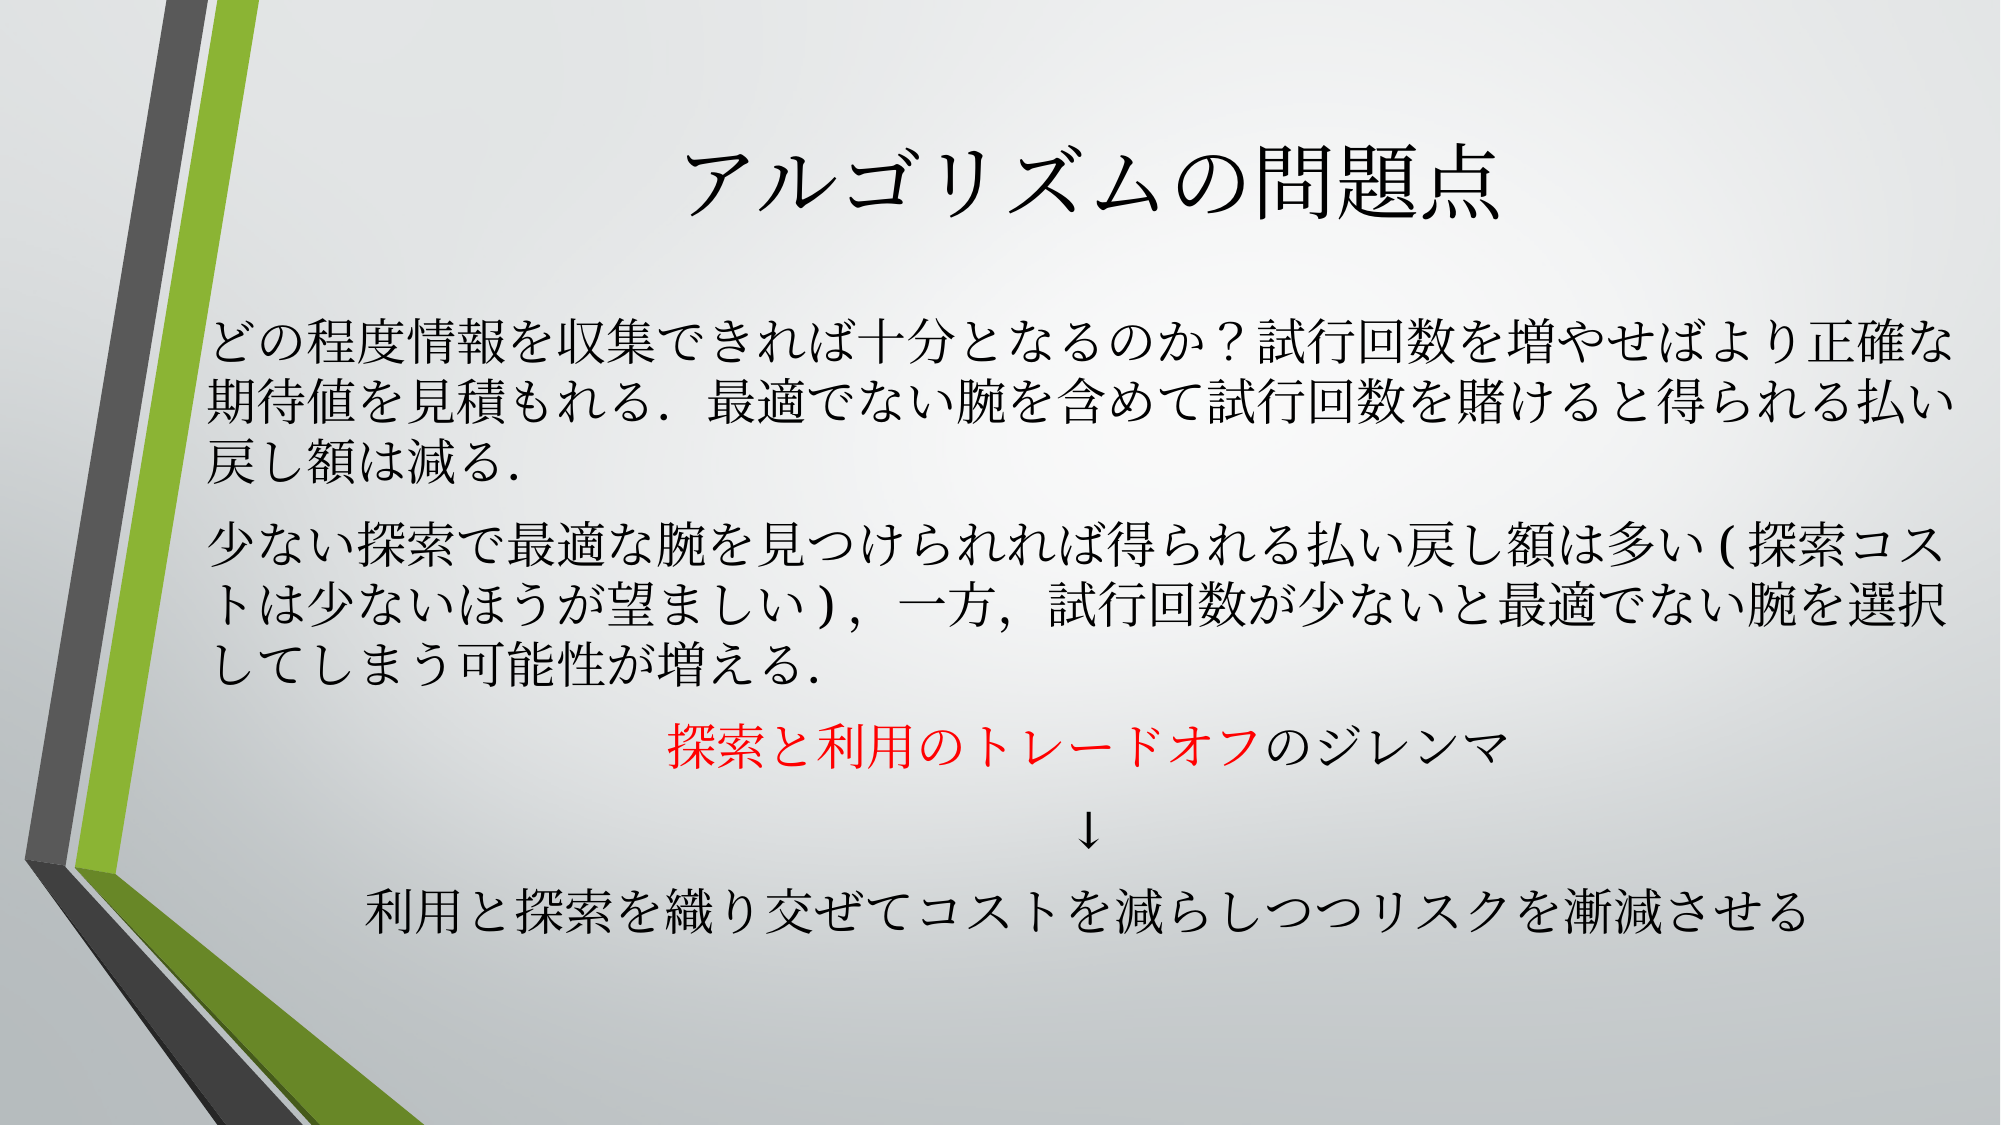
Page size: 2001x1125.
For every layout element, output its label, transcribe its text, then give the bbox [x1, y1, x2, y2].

list どの程度情報を収集できれば十分となるのか？試行回数を増やせばより正確な期待値を見積もれる．最適でない腕を含めて試行回数を賭けると得られる払い戻し額は減る． 少ない探索で最適な腕を見つけられれば得られる払い戻し額は多い(探索コストは少ないほうが望ましい)，一方，試行回数が少ないと最適でない腕を選択してしまう可能性が増える． 探索と利用のトレードオフのジレンマ ↓ 利用と探索を織り交ぜてコストを減らしつつリスクを漸減させる [191, 298, 1987, 1036]
title アルゴリズムの問題点 [267, 36, 1911, 298]
